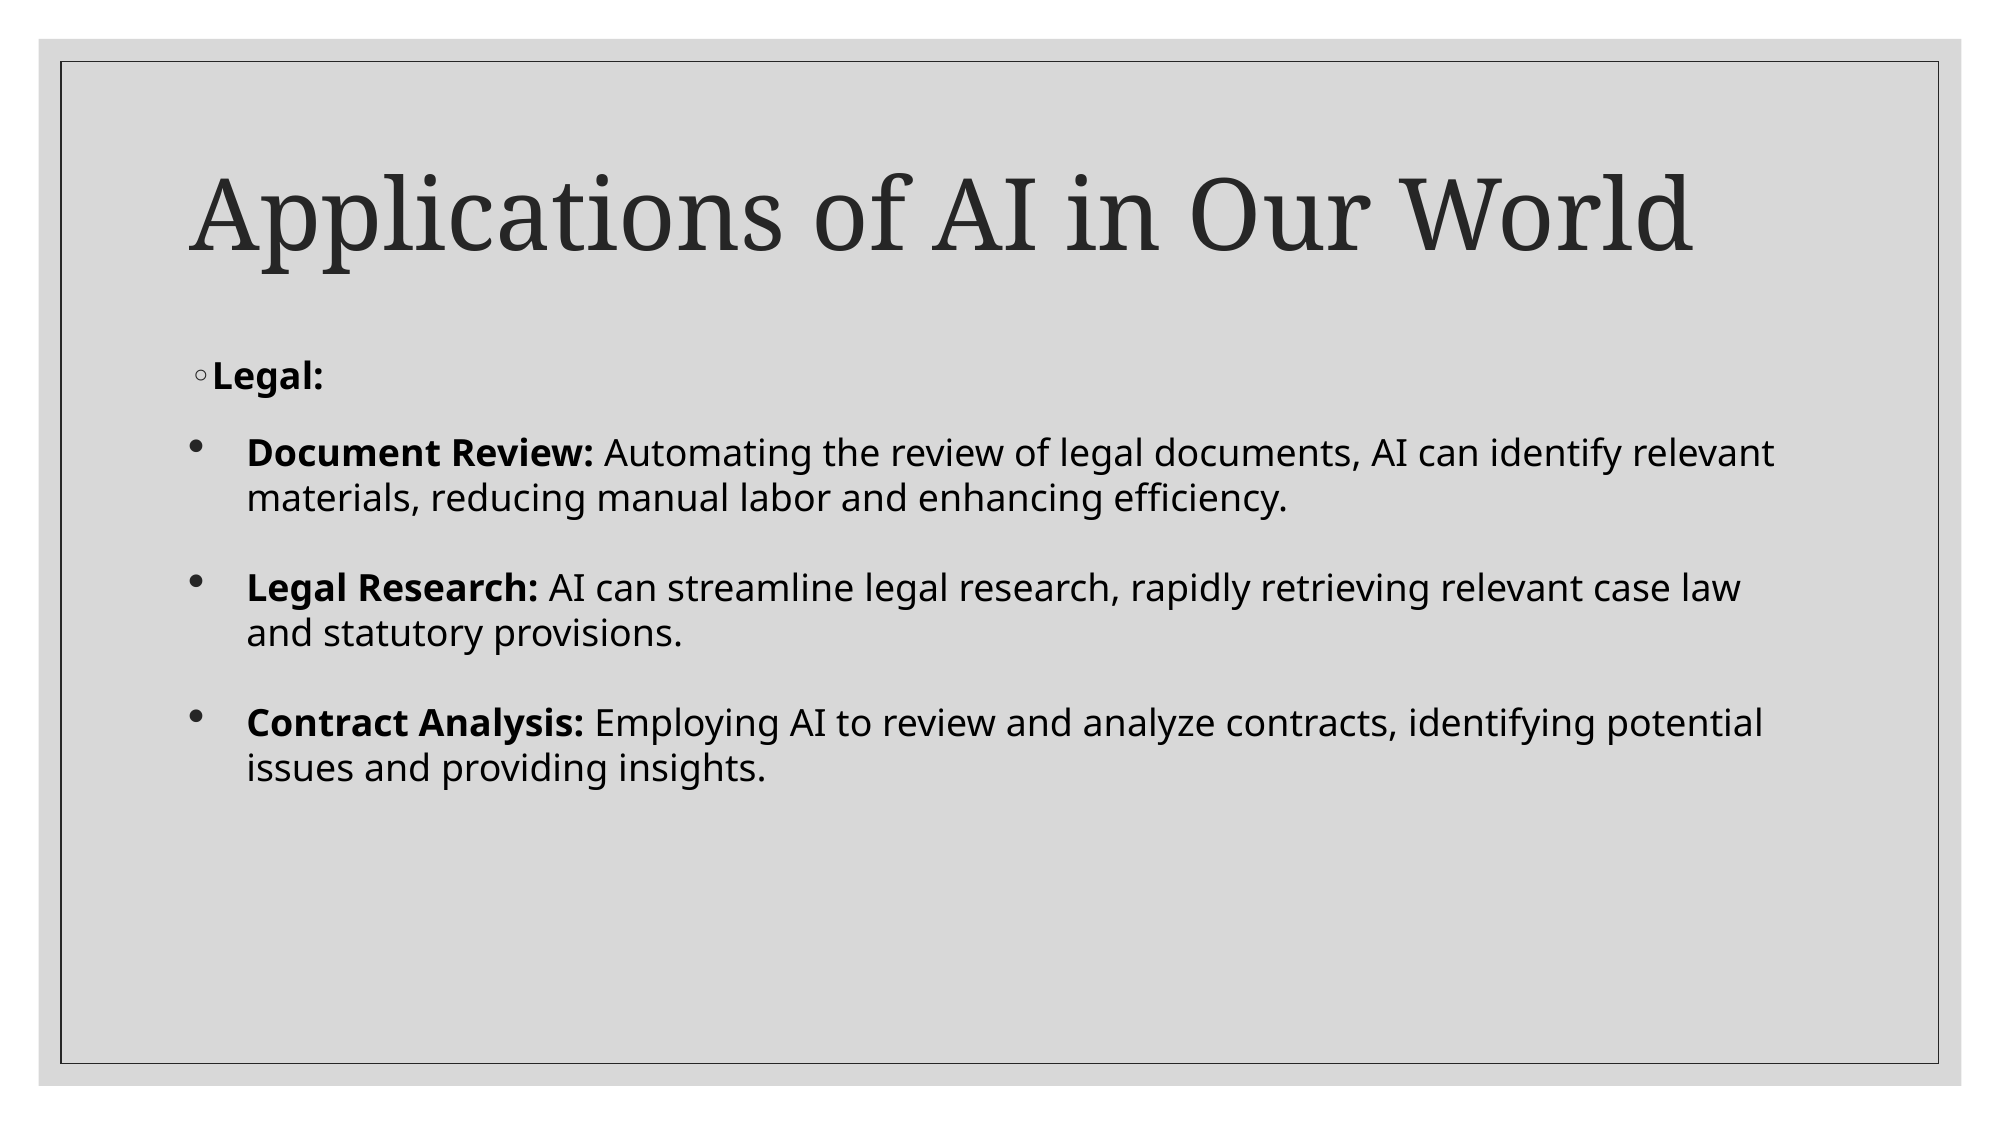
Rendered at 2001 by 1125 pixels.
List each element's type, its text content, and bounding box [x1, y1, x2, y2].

title Applications of AI in Our World [174, 105, 1825, 331]
list Legal: Document Review: Automating the review of legal documents, AI can identify relevant materials, reducing manual labor and enhancing efficiency. Legal Research: AI can streamline legal research, rapidly retrieving relevant case law and statutory provisions. Contract Analysis: Employing AI to review and analyze contracts, identifying potential issues and providing insights. [174, 345, 1825, 977]
